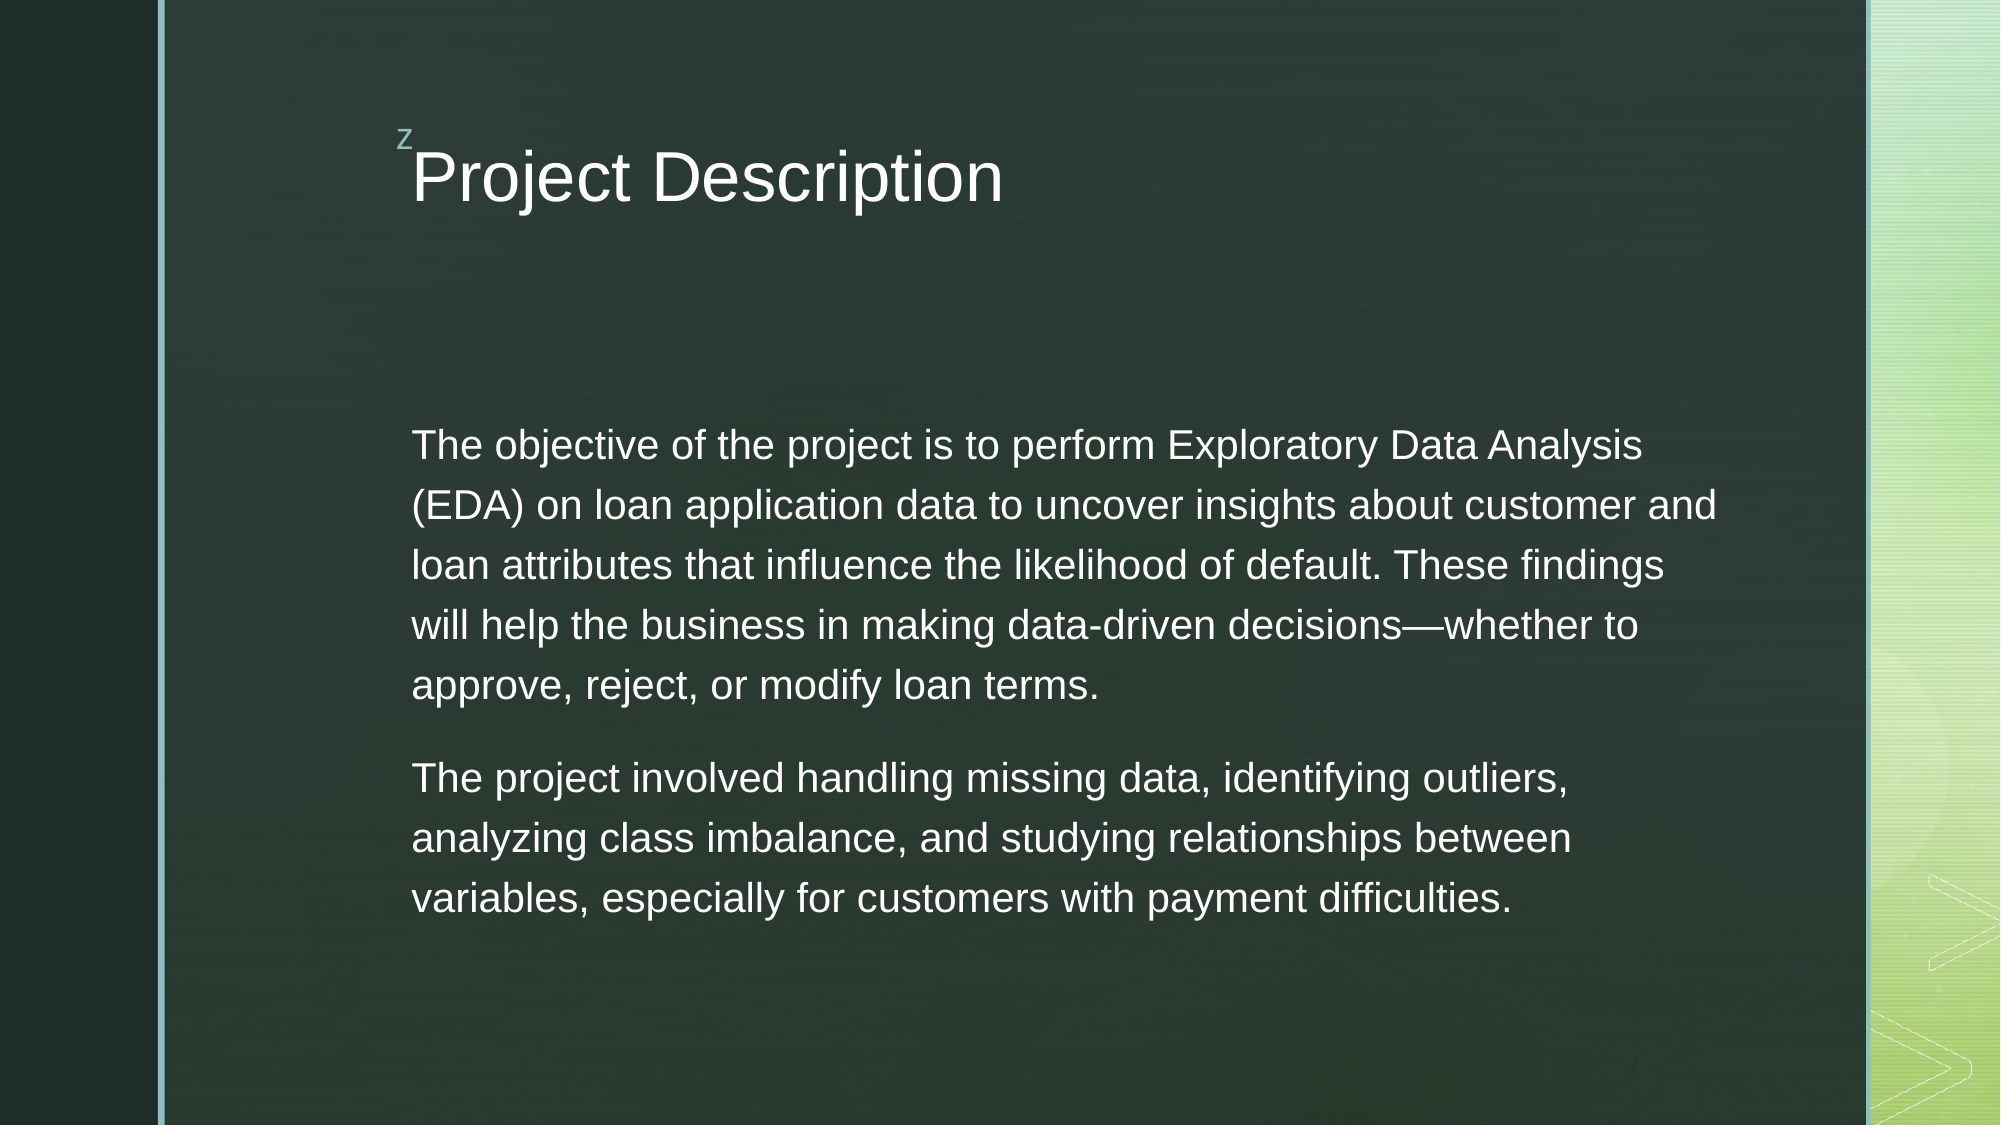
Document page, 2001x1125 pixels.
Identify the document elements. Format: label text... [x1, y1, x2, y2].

list The objective of the project is to perform Exploratory Data Analysis (EDA) on loan application data to uncover insights about customer and loan attributes that influence the likelihood of default. These findings will help the business in making data-driven decisions—whether to approve, reject, or modify loan terms. The project involved handling missing data, identifying outliers, analyzing class imbalance, and studying relationships between variables, especially for customers with payment difficulties. [396, 336, 1734, 993]
picture [1871, 0, 2001, 1125]
title Project Description [396, 132, 1702, 310]
